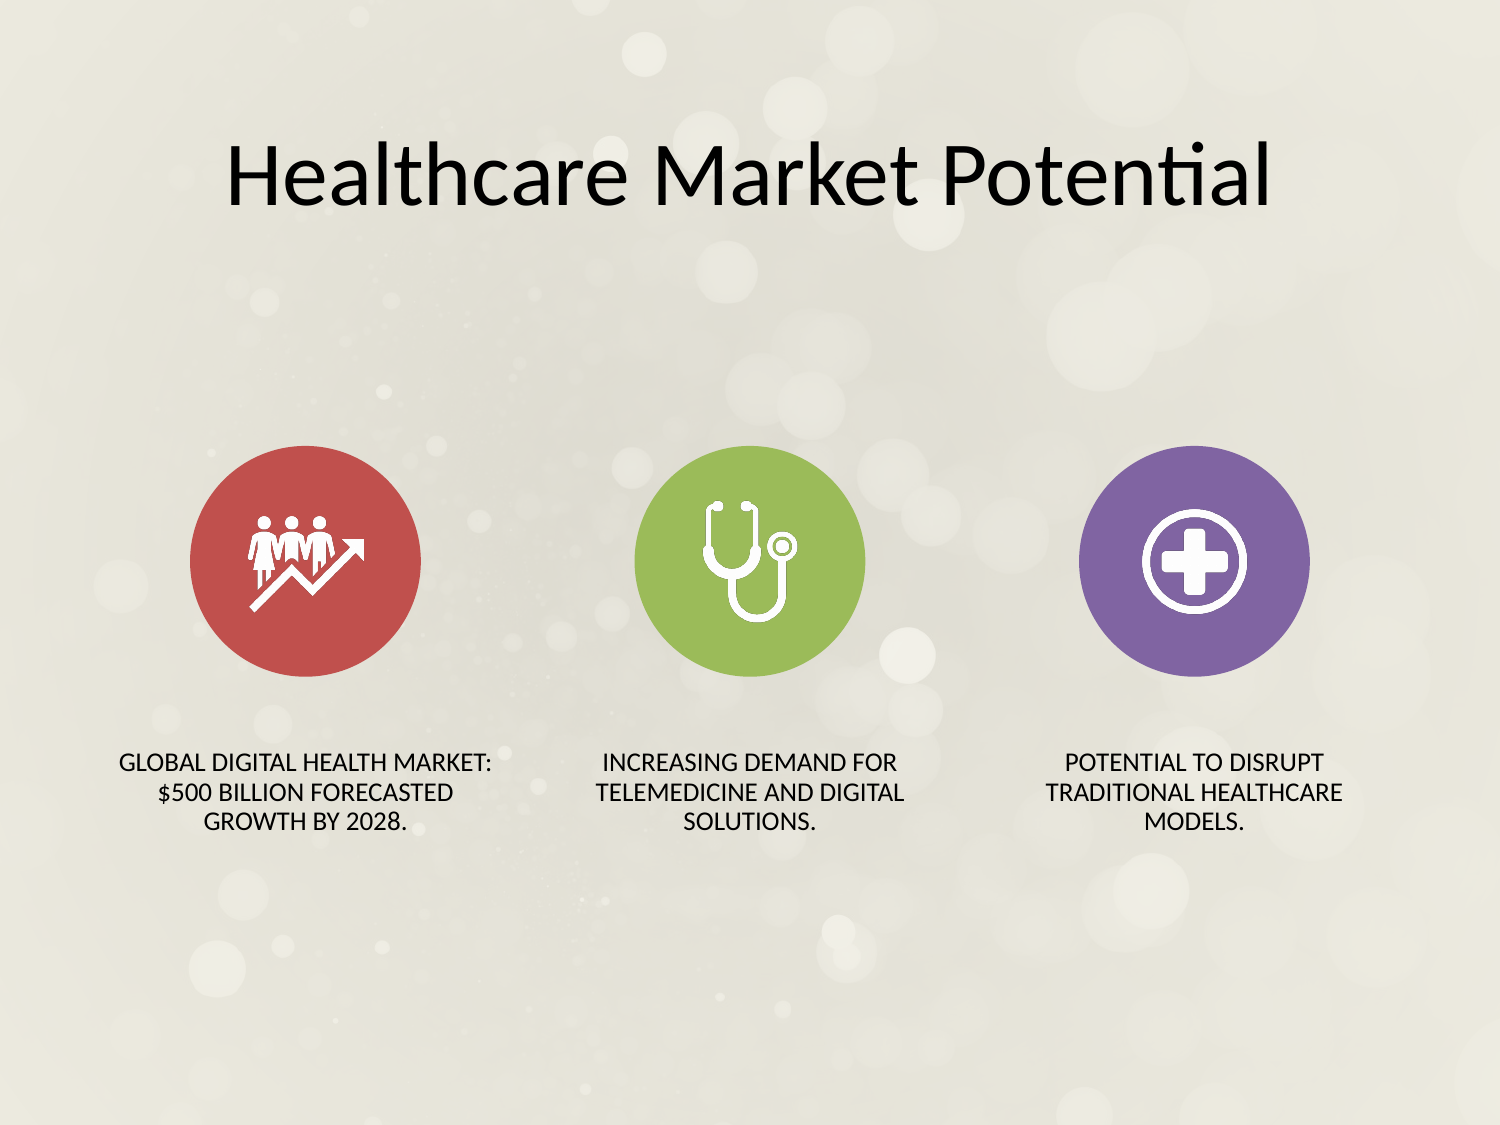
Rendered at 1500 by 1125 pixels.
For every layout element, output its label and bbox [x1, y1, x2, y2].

picture [0, 0, 1500, 1125]
list [102, 299, 1398, 1014]
